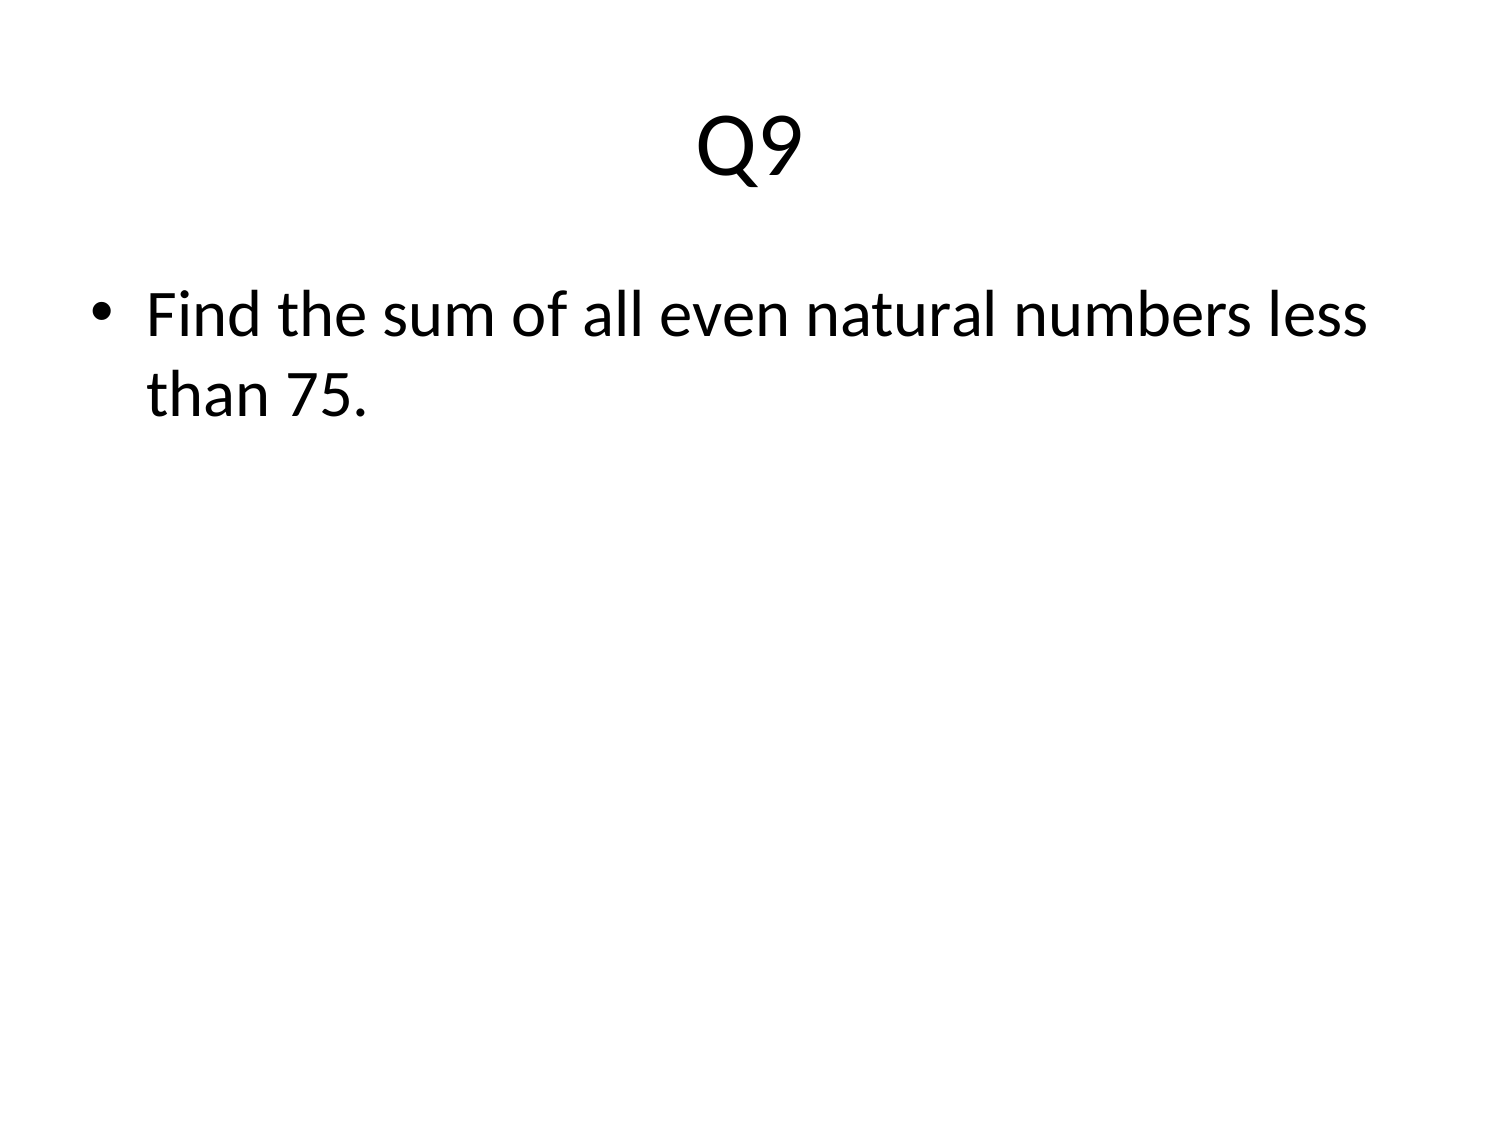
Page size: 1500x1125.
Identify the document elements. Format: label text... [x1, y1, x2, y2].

title Q9 [75, 45, 1425, 233]
list Find the sum of all even natural numbers less than 75. [75, 262, 1425, 1005]
